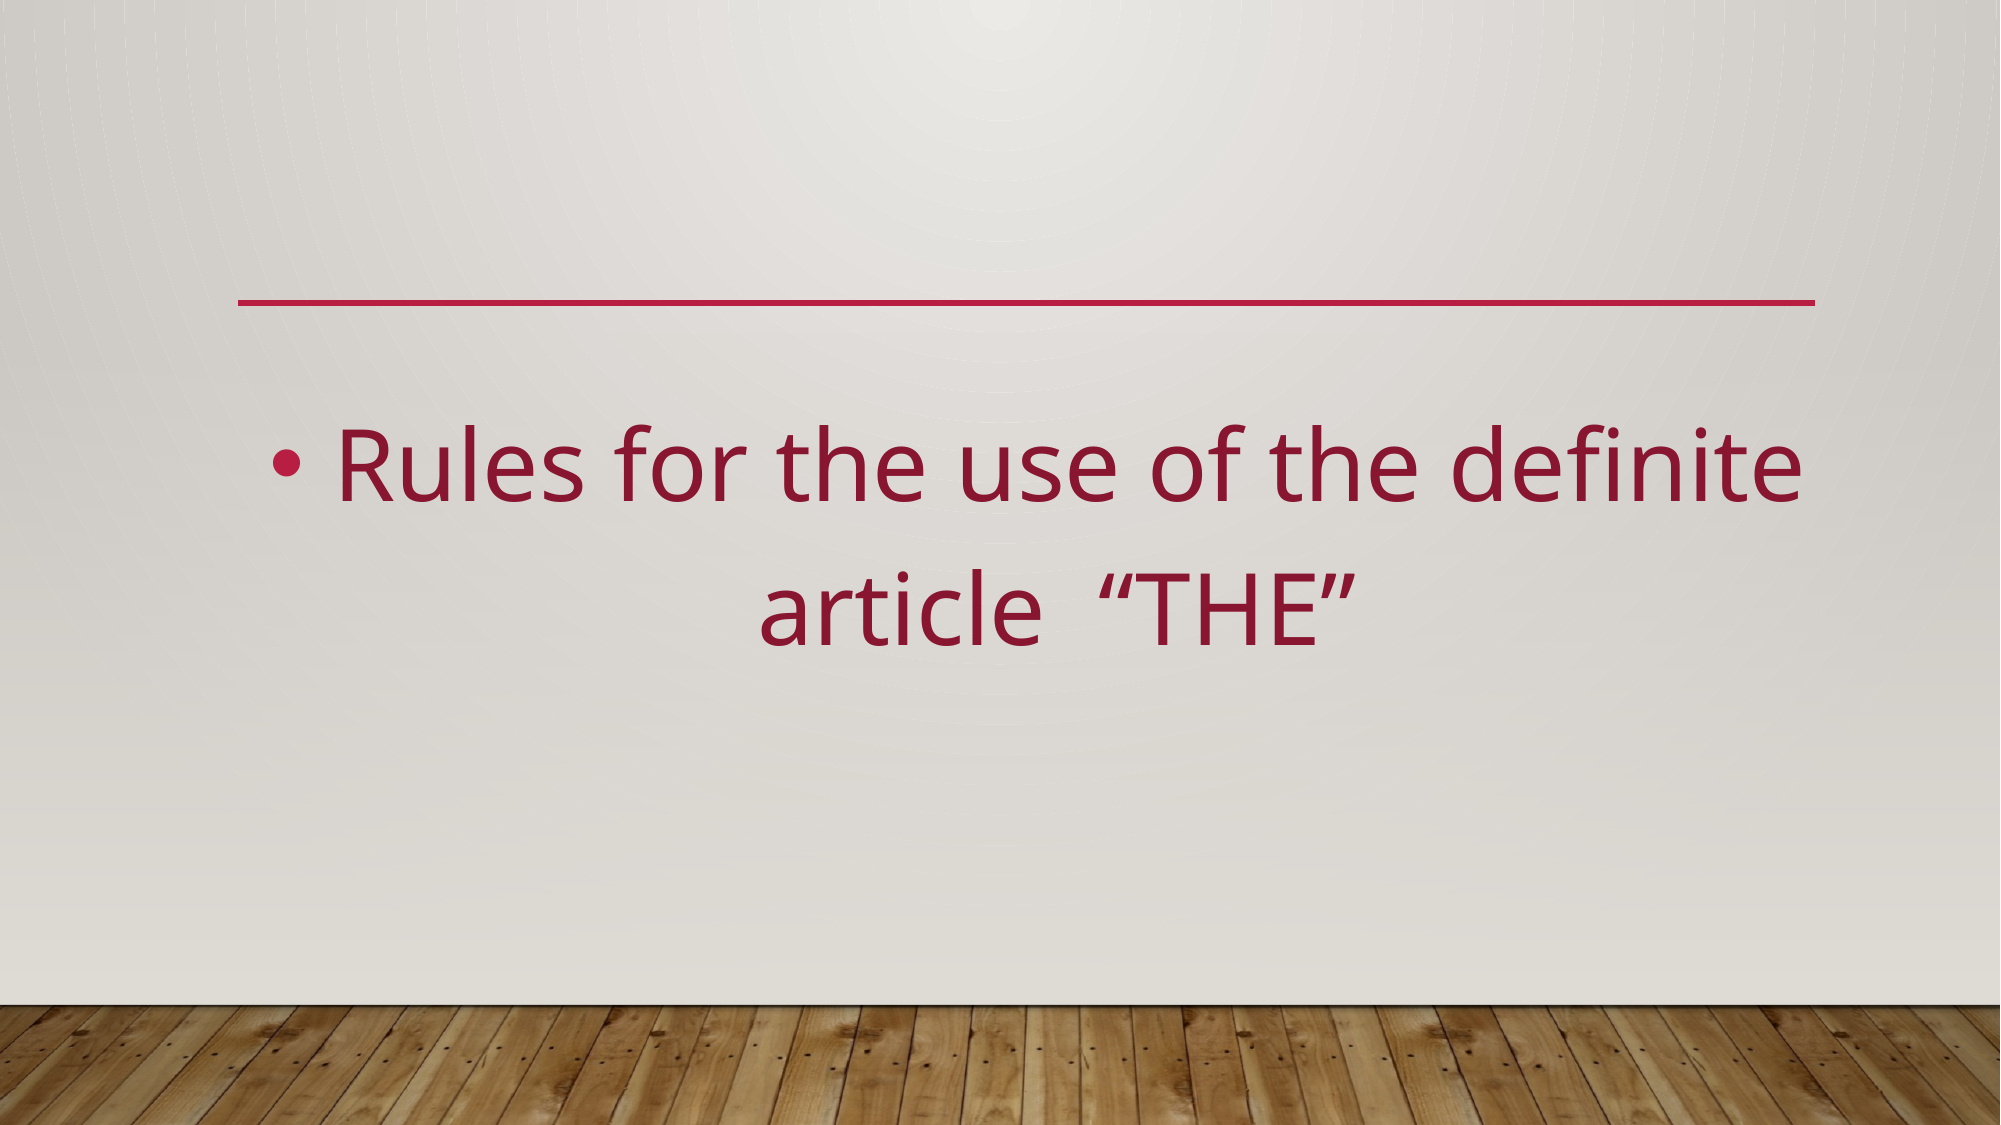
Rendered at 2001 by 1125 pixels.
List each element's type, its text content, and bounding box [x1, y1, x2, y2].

picture [0, 1005, 2000, 1125]
list Rules for the use of the definite article “THE” [250, 370, 1827, 937]
